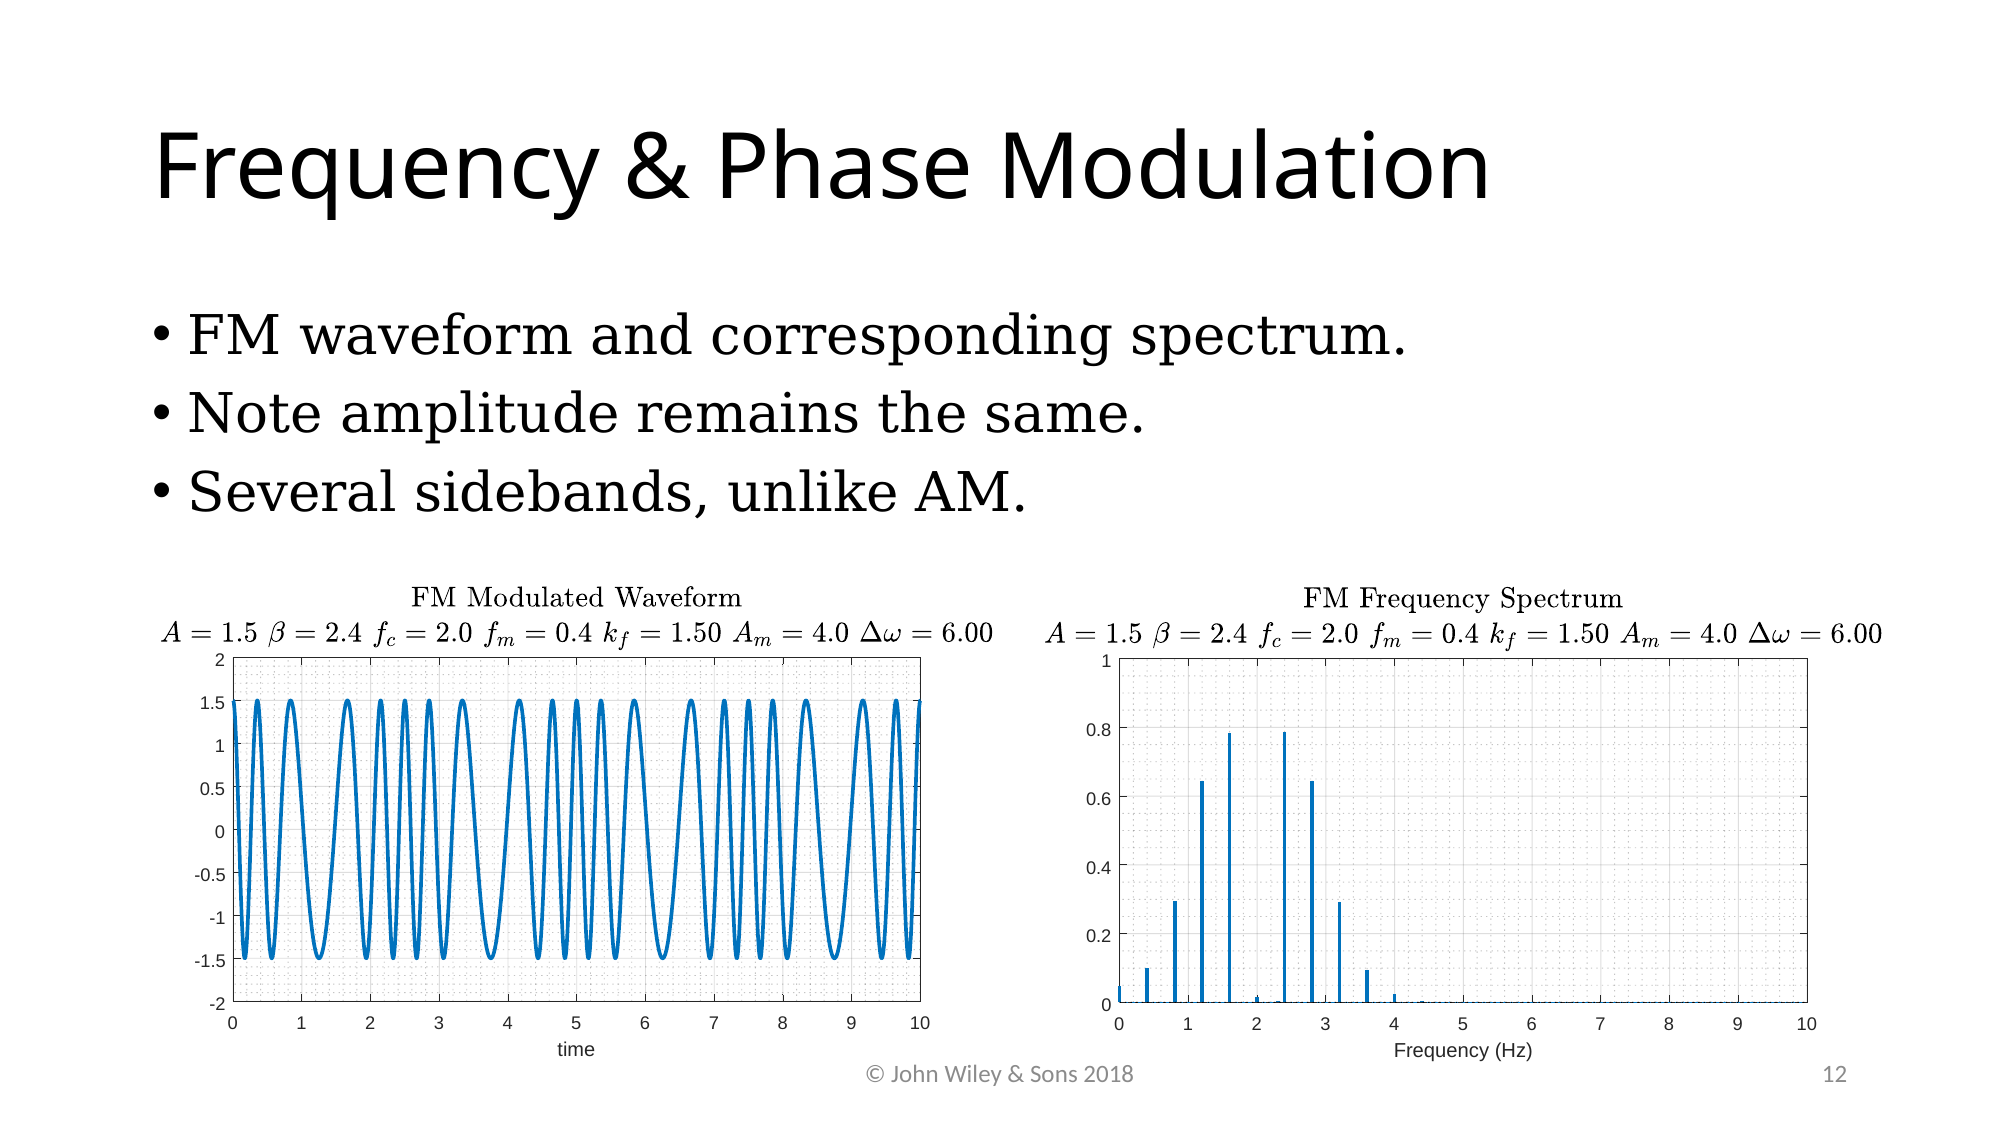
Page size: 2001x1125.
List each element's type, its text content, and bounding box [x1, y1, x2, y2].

picture [118, 531, 1890, 1125]
list FM waveform and corresponding spectrum. Note amplitude remains the same. Several sidebands, unlike AM. [137, 299, 1761, 531]
title Frequency & Phase Modulation [137, 59, 1863, 278]
